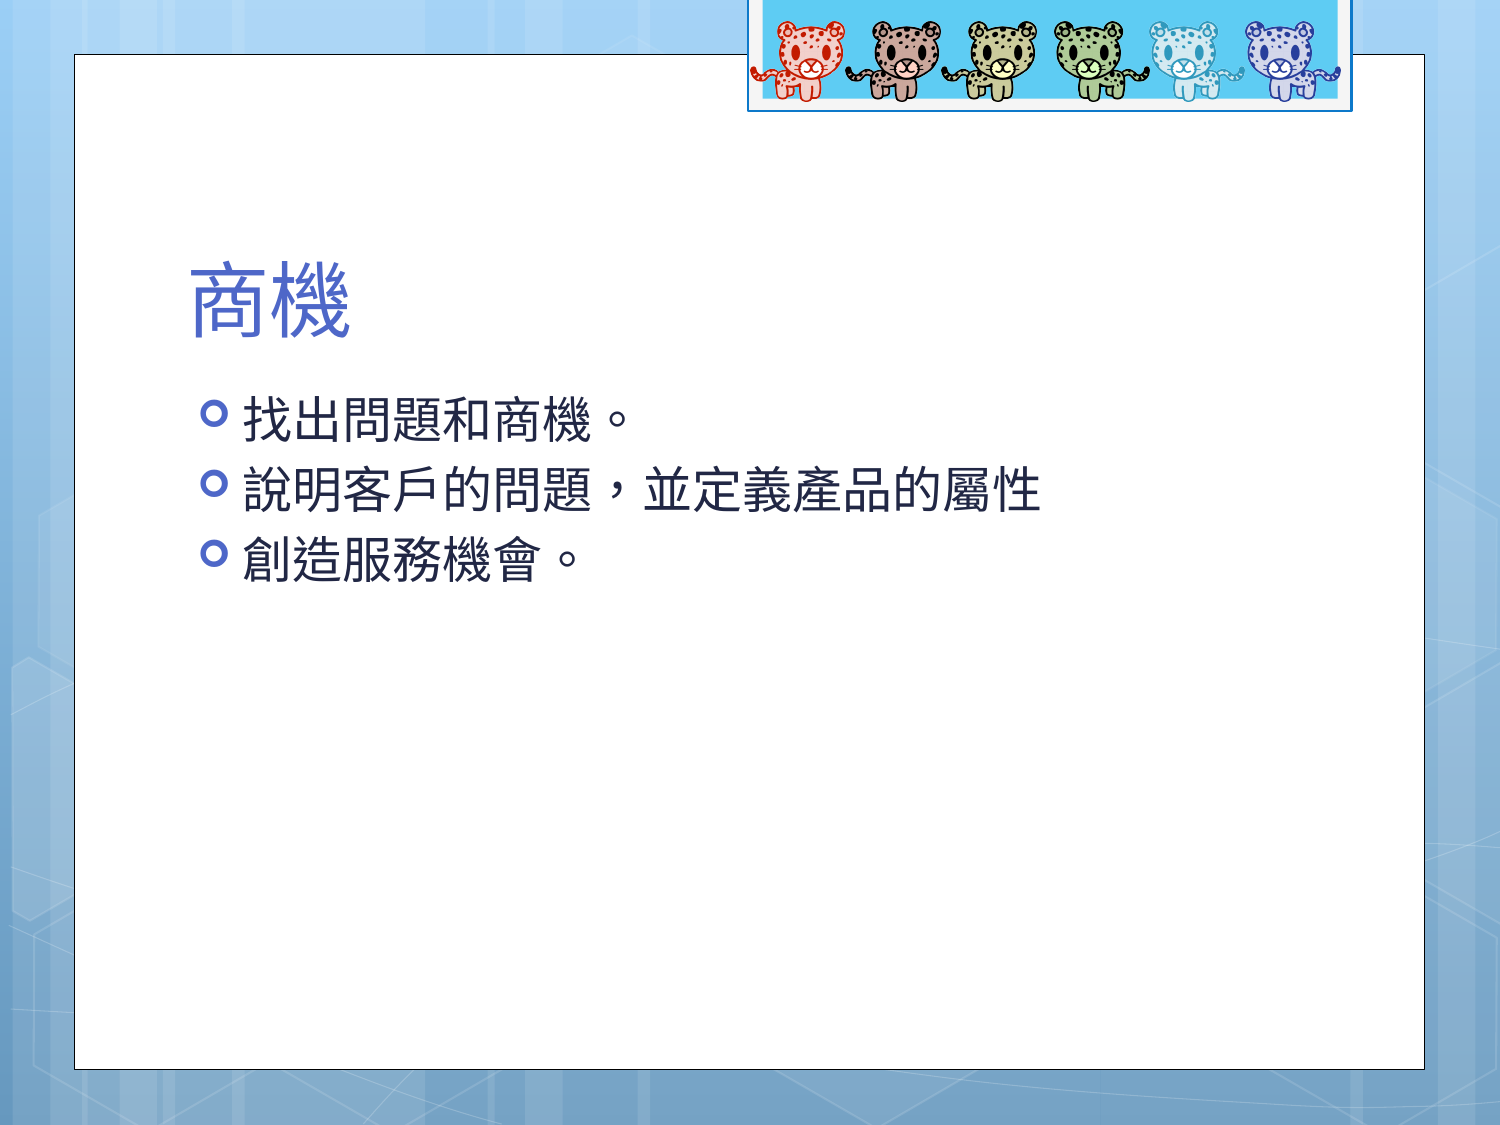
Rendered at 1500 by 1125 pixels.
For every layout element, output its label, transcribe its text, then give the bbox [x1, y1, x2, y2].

list 找出問題和商機。 說明客戶的問題，並定義產品的屬性 創造服務機會。 [171, 381, 1283, 957]
title 商機 [171, 168, 1324, 357]
